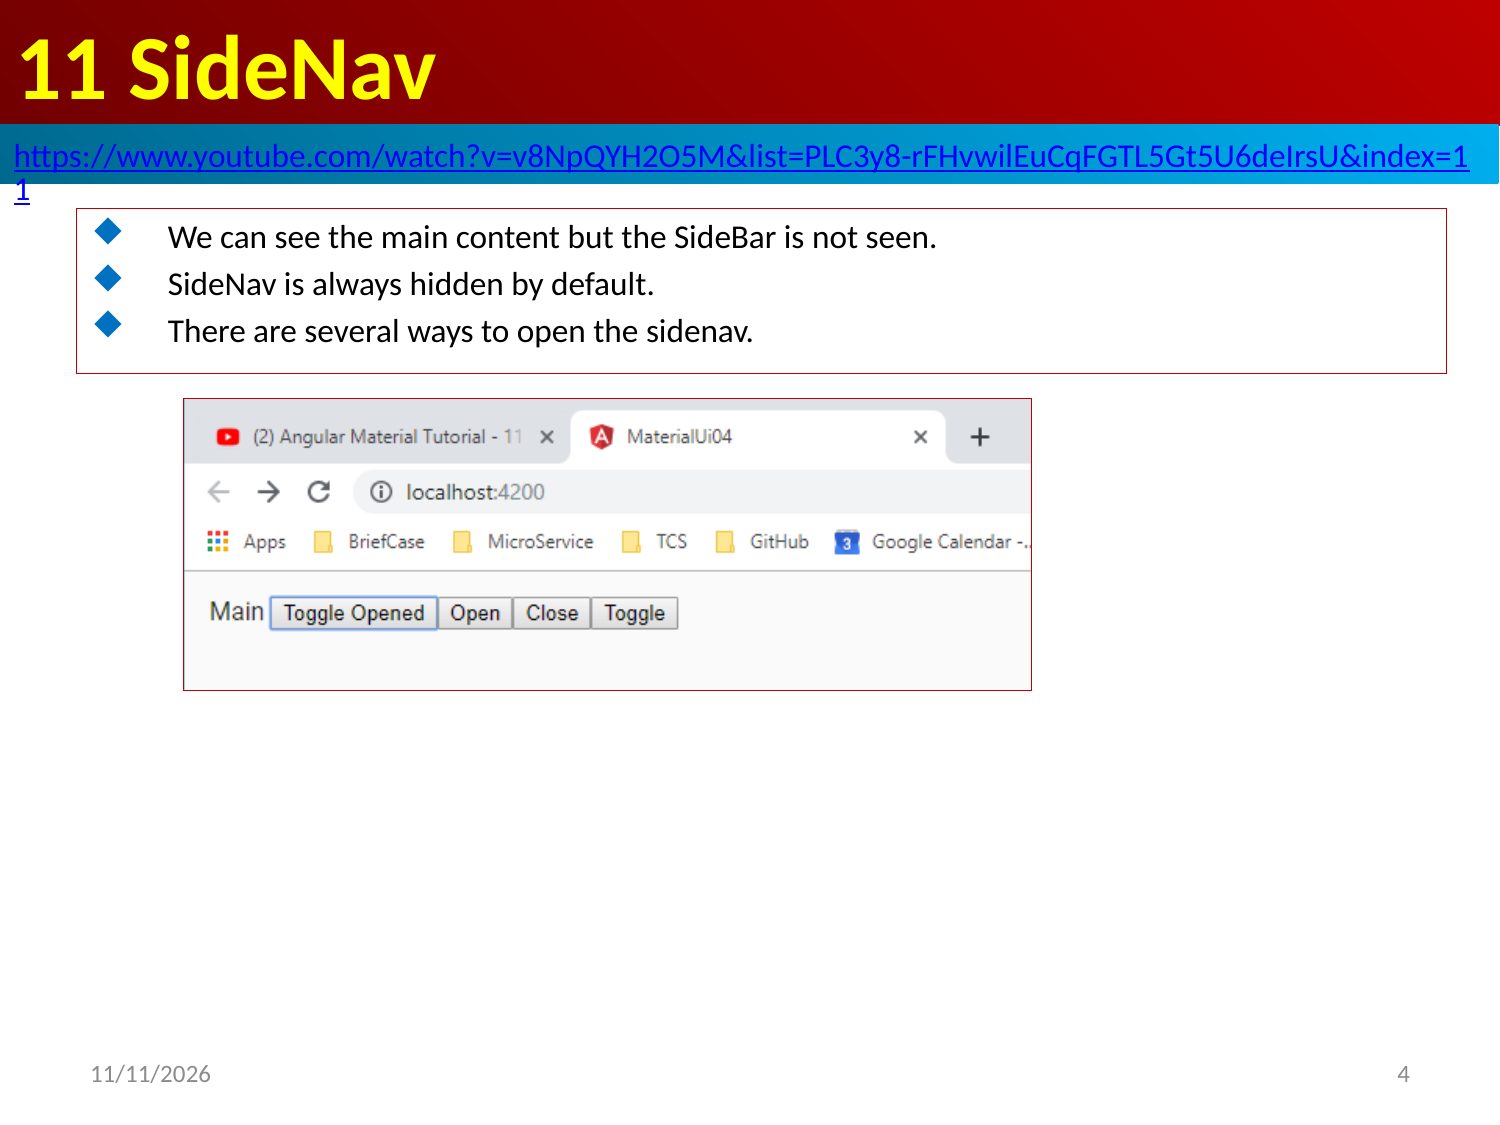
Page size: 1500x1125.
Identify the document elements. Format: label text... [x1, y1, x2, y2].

slide_number 4 [1074, 1042, 1425, 1103]
text_box https://www.youtube.com/watch?v=v8NpQYH2O5M&list=PLC3y8-rFHvwilEuCqFGTL5Gt5U6deIrsU&index=11 [0, 124, 1499, 184]
title 11 SideNav [0, 0, 1500, 126]
subtitle We can see the main content but the SideBar is not seen. SideNav is always hidden by default. There are several ways to open the sidenav. [76, 208, 1447, 374]
picture [182, 398, 1032, 692]
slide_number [75, 1042, 425, 1103]
